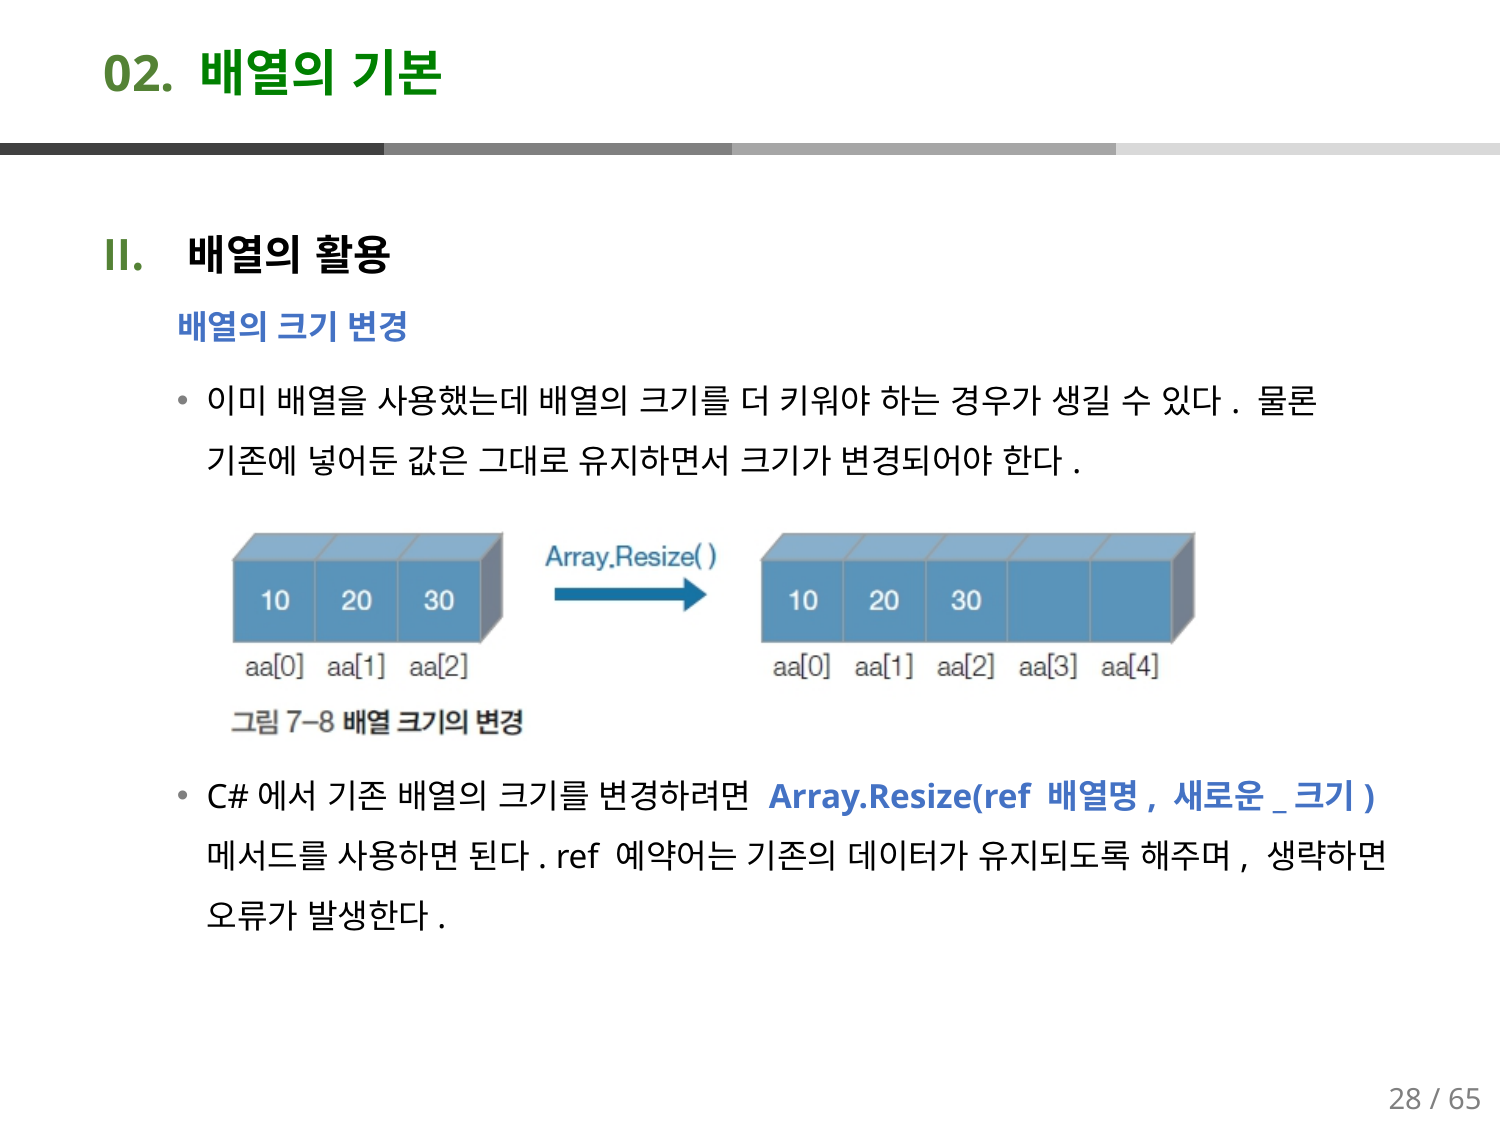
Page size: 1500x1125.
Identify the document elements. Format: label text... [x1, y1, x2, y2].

list 배열의 활용 배열의 크기 변경 이미 배열을 사용했는데 배열의 크기를 더 키워야 하는 경우가 생길 수 있다. 물론 기존에 넣어둔 값은 그대로 유지하면서 크기가 변경되어야 한다. C#에서 기존 배열의 크기를 변경하려면 Array.Resize(ref 배열명, 새로운_크기) 메서드를 사용하면 된다. ref 예약어는 기존의 데이터가 유지되도록 해주며, 생략하면 오류가 발생한다. [88, 196, 1424, 1125]
picture [230, 527, 1199, 742]
title 02. 배열의 기본 [88, 30, 1400, 121]
